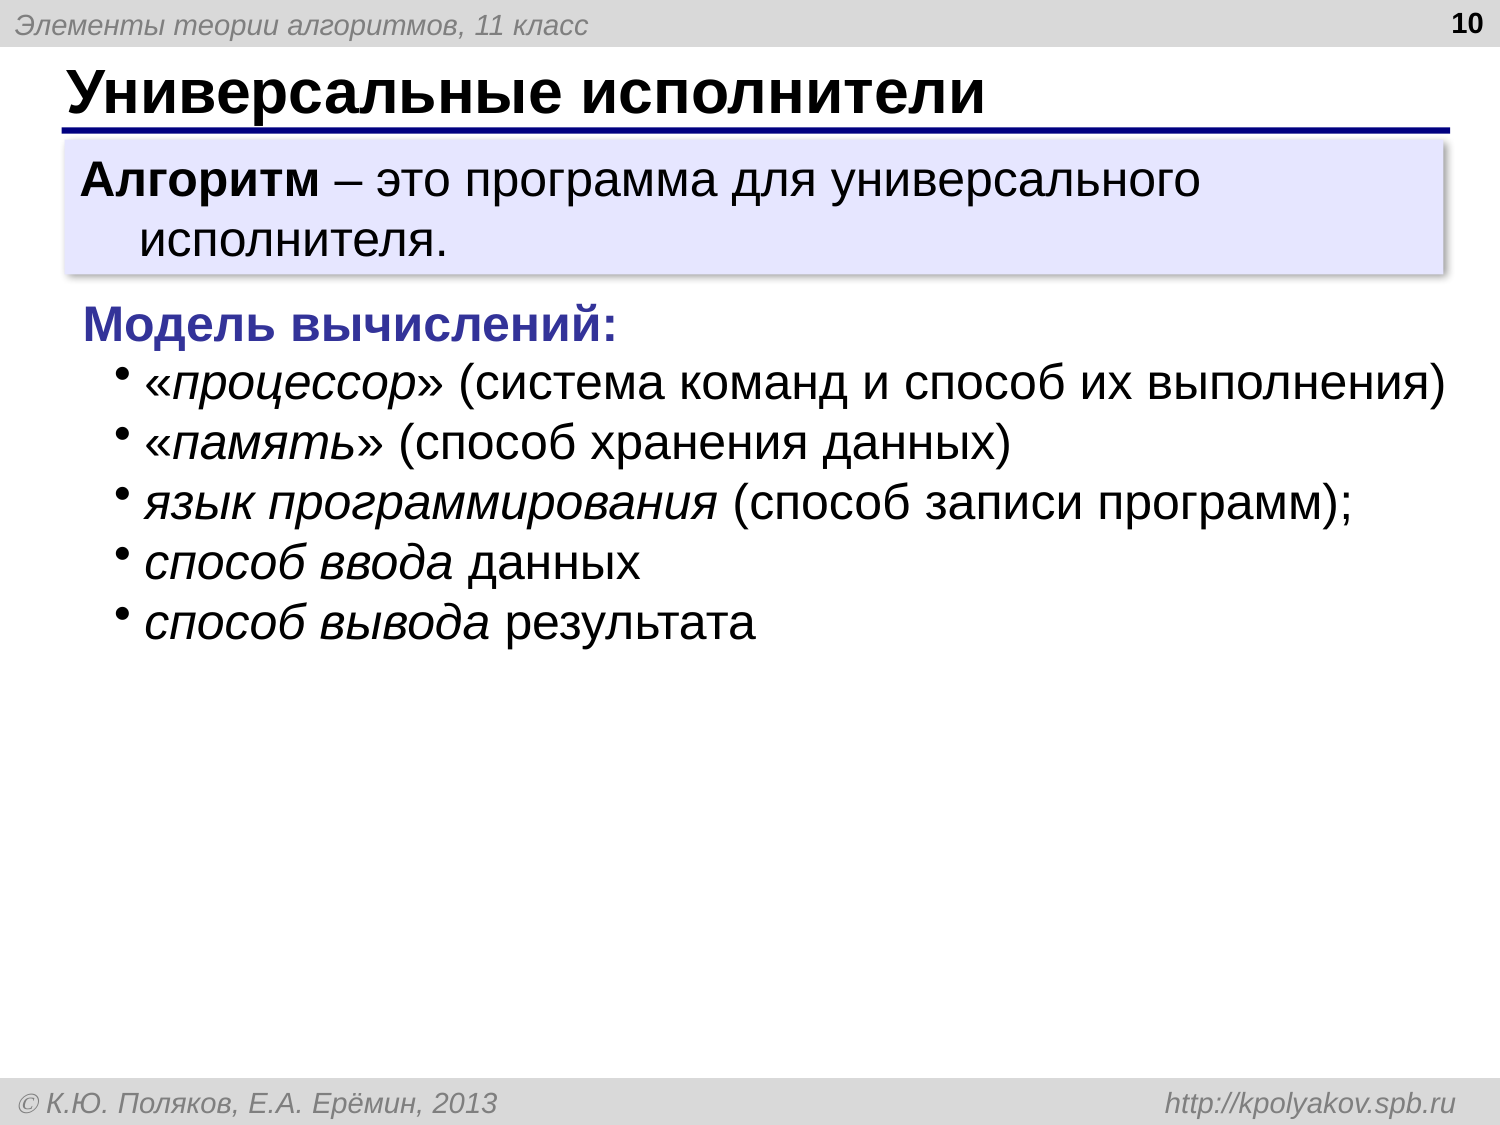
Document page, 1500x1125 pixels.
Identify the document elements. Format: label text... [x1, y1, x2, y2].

text_box Алгоритм – это программа для универсального исполнителя. [64, 139, 1444, 275]
title Универсальные исполнители [51, 49, 1425, 127]
text_box Модель вычислений: [67, 284, 634, 359]
text_box «процессор» (система команд и способ их выполнения) «память» (способ хранения данных) язык программирования (способ записи программ); способ ввода данных способ вывода результата [99, 342, 1500, 658]
slide_number 10 [1148, 0, 1500, 75]
